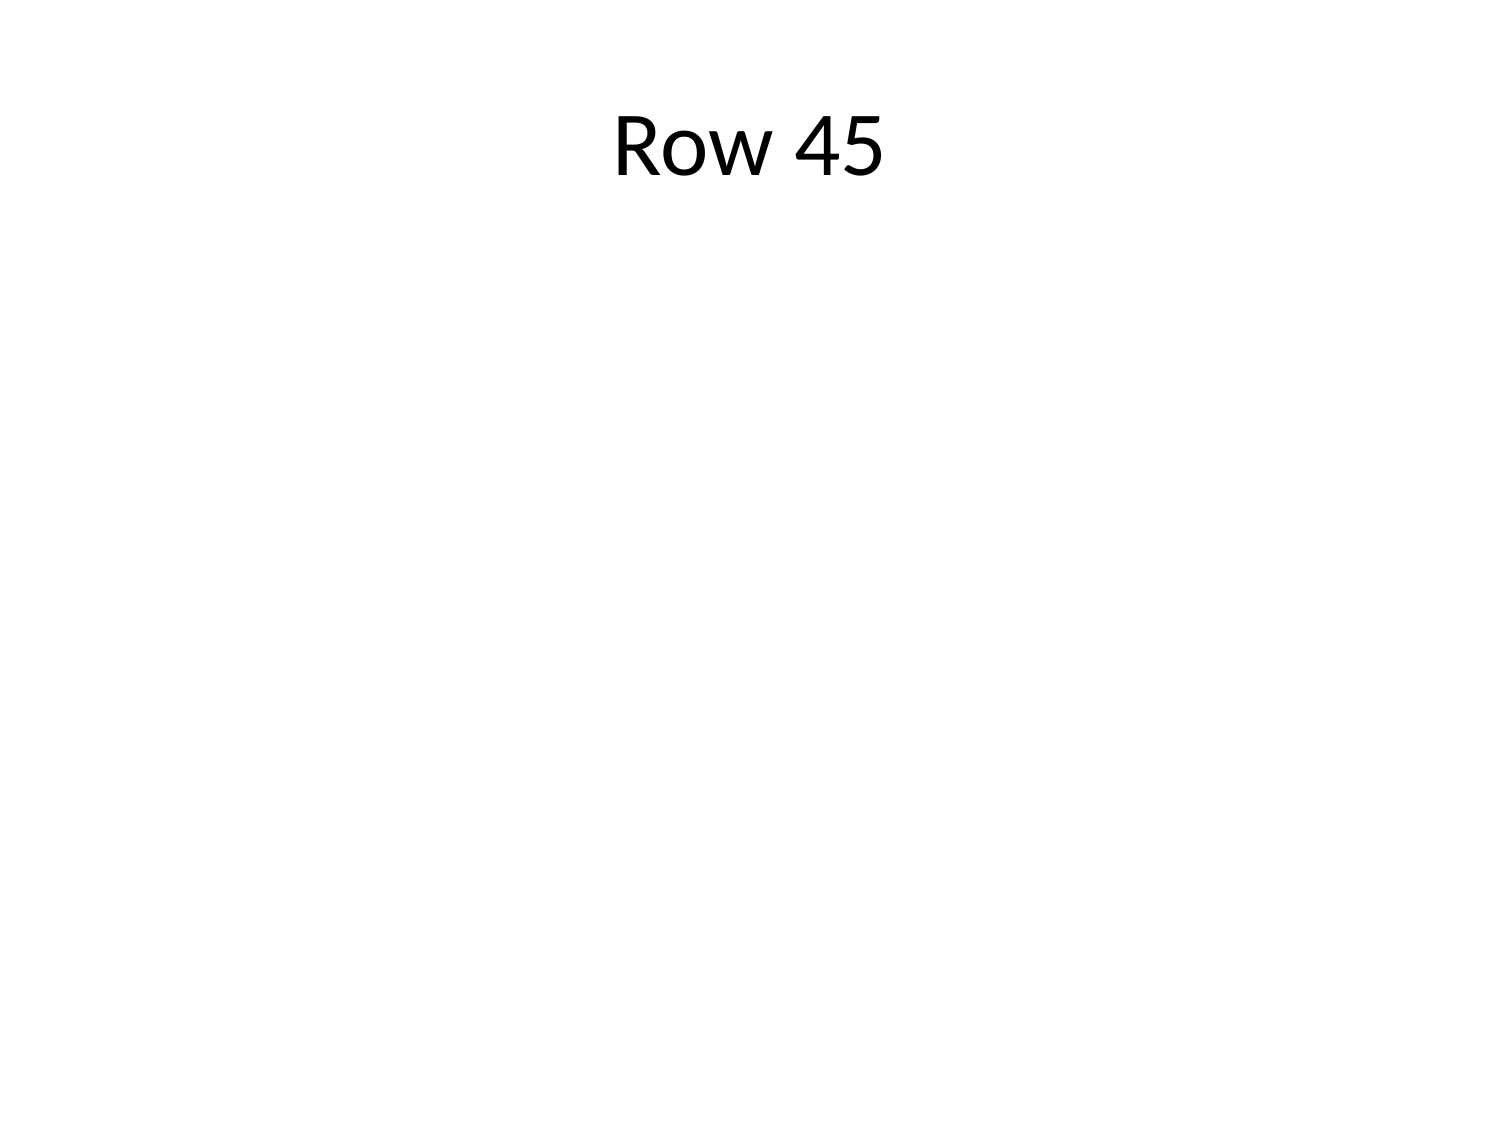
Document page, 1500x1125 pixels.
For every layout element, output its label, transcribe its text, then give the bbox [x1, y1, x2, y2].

title Row 45 [75, 45, 1425, 233]
